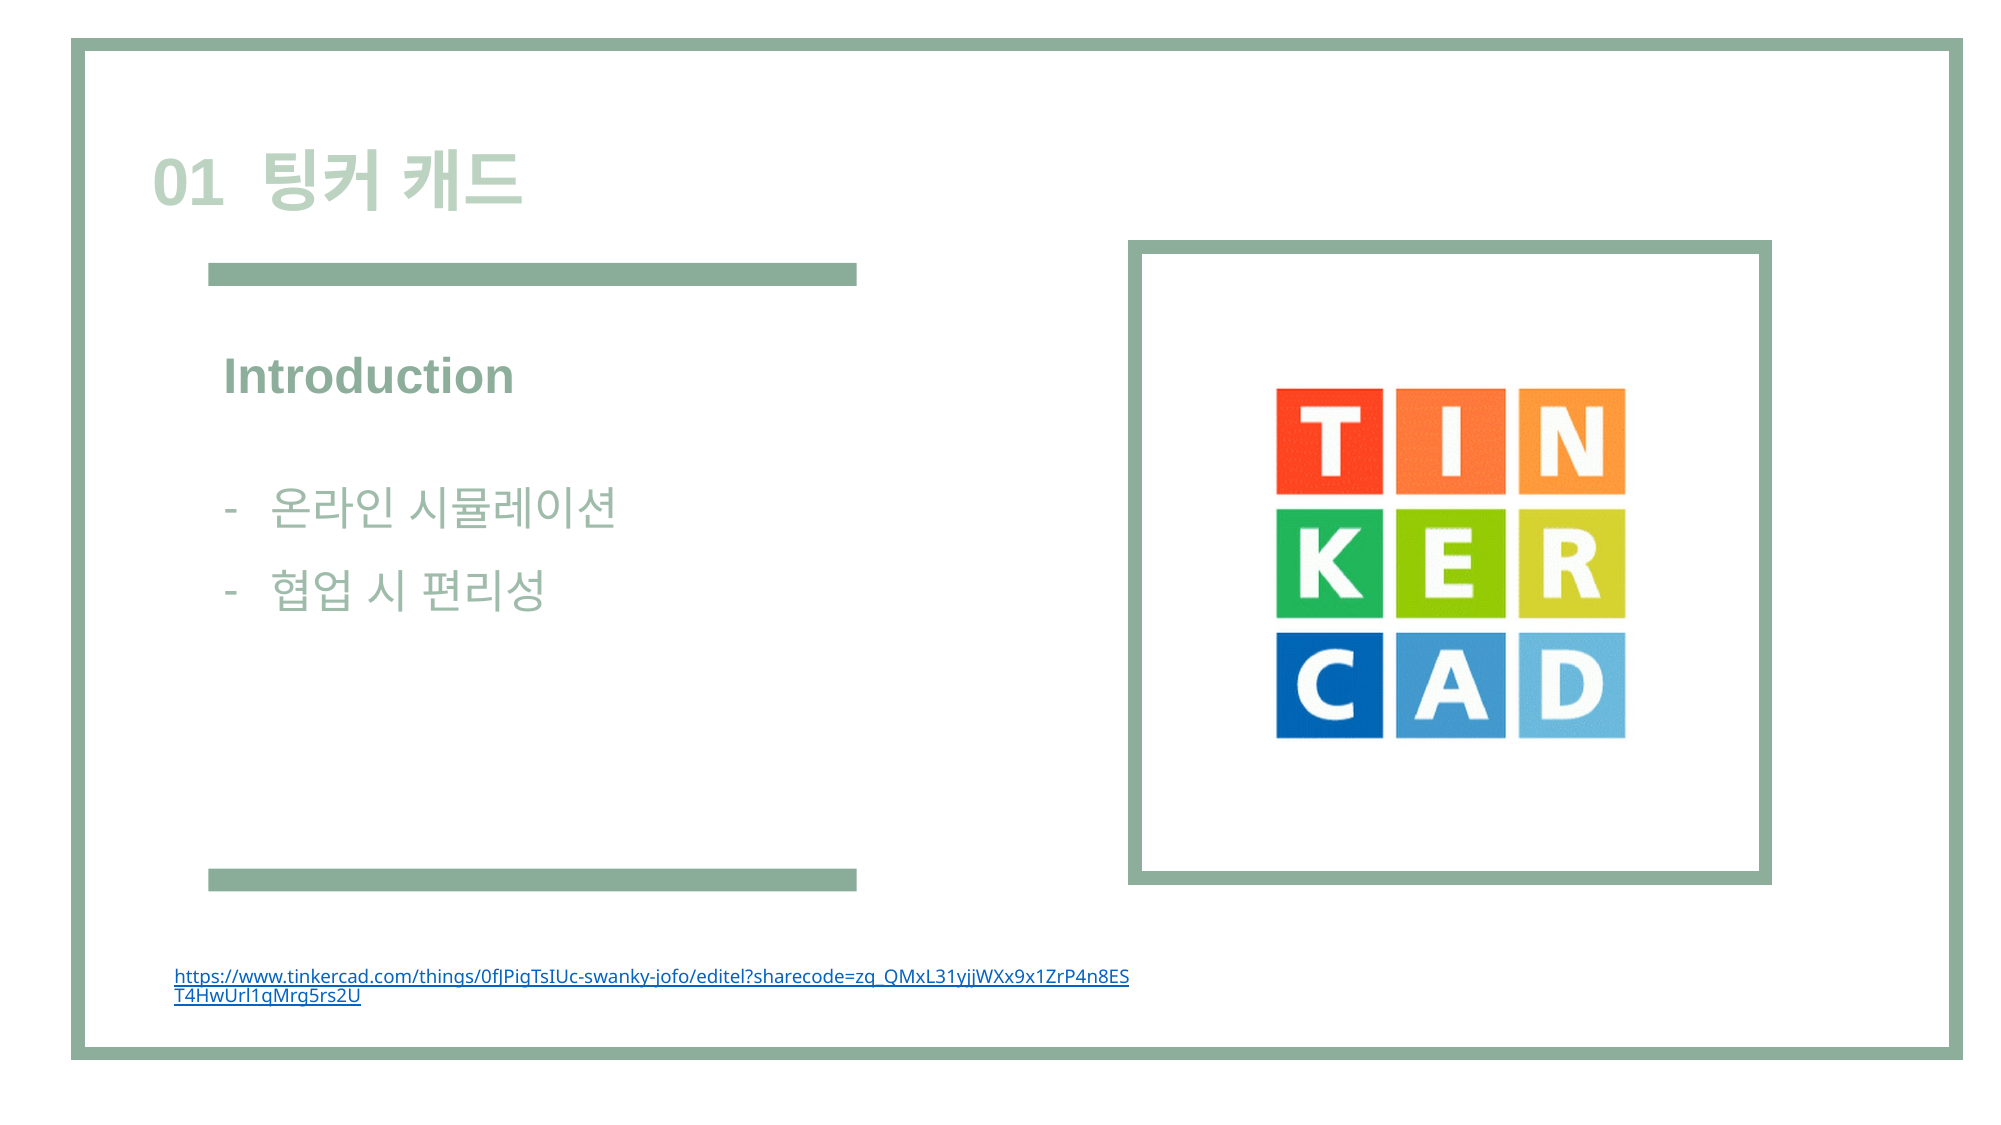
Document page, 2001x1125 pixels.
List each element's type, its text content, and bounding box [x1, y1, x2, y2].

picture [1141, 253, 1760, 872]
text_box [77, 44, 1956, 1054]
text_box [208, 262, 857, 892]
text_box https://www.tinkercad.com/things/0fJPigTsIUc-swanky-jofo/editel?sharecode=zq_QMxL31yjjWXx9x1ZrP4n8EST4HwUrl1qMrg5rs2U [159, 950, 1152, 1021]
text_box 01 팅커 캐드 [137, 131, 928, 227]
